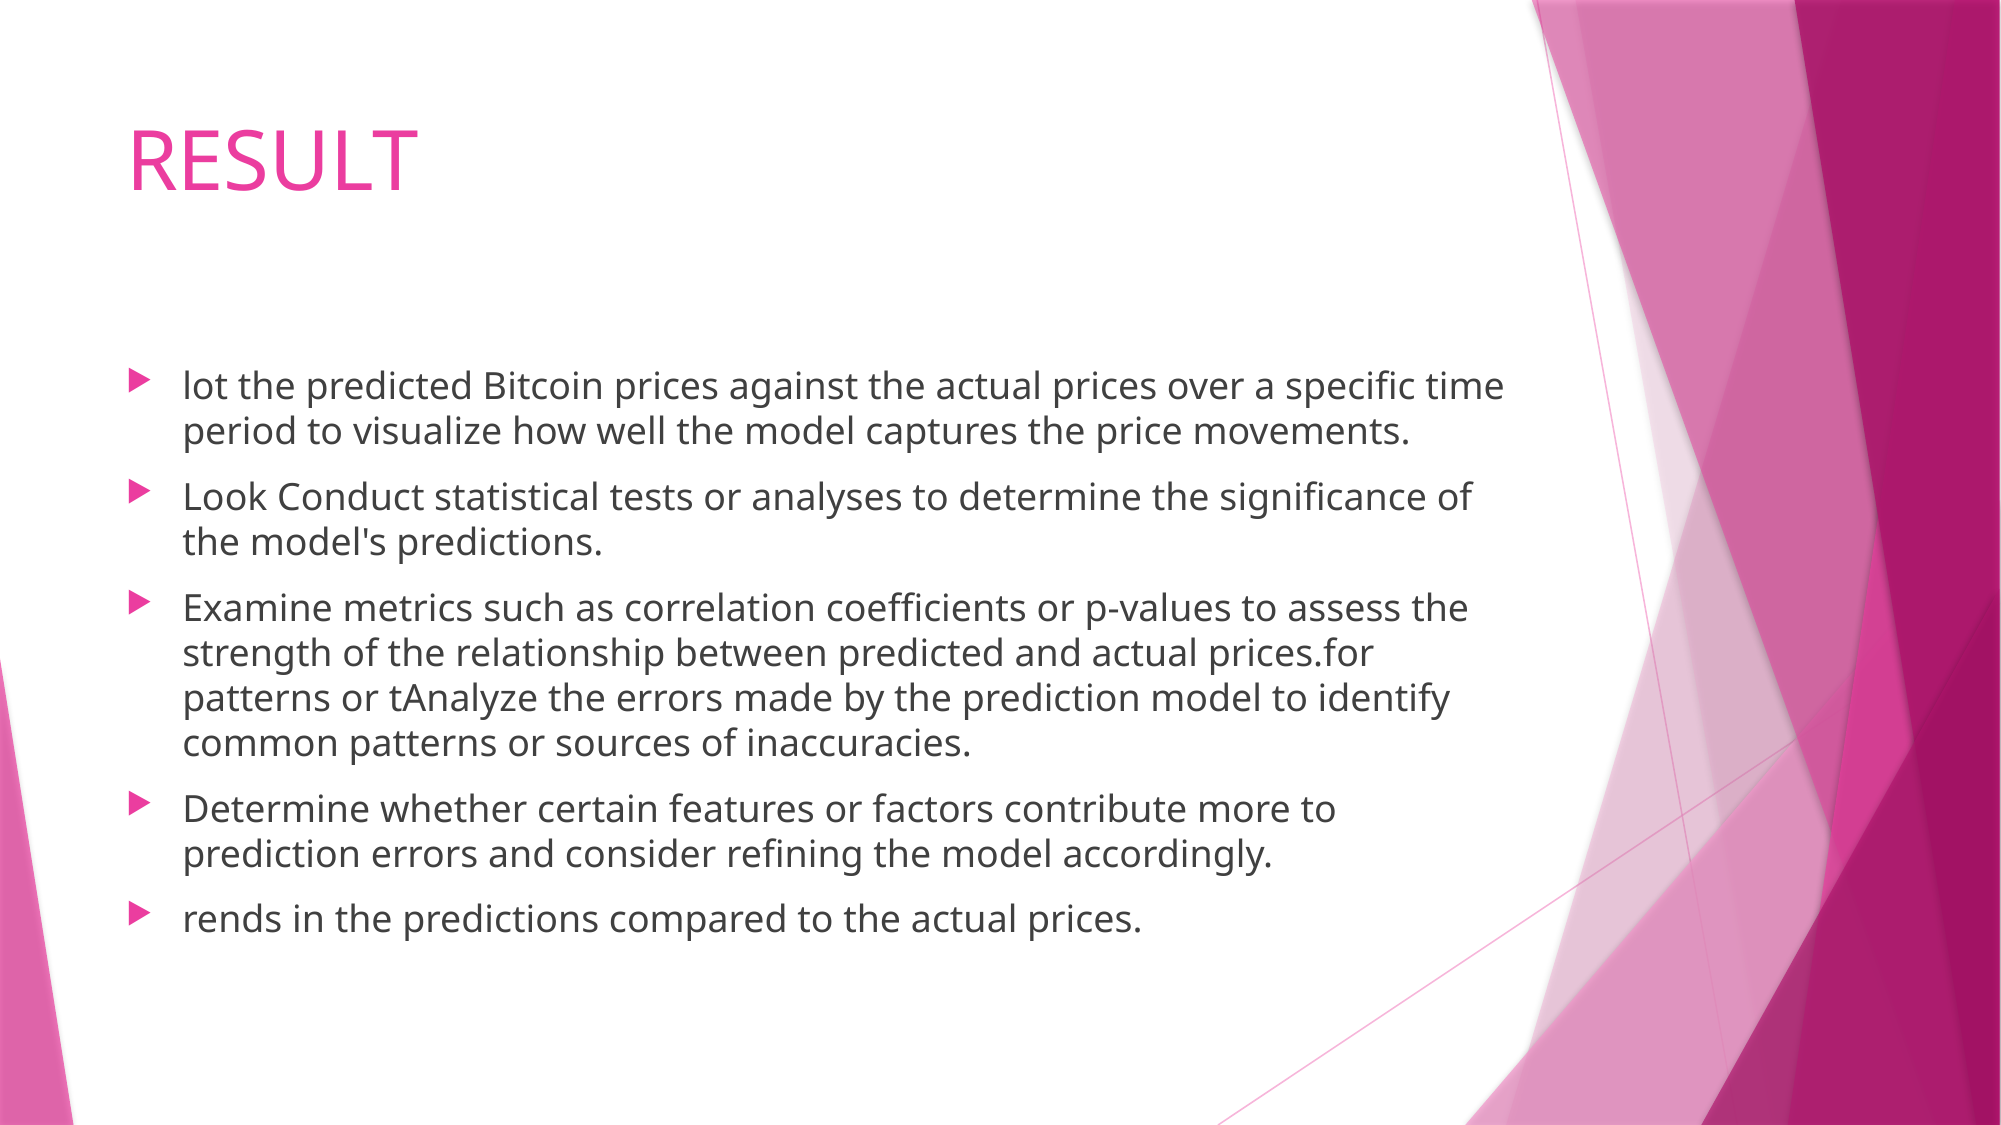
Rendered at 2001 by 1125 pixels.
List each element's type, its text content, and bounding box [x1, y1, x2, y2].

title RESULT [111, 99, 1522, 317]
list lot the predicted Bitcoin prices against the actual prices over a specific time period to visualize how well the model captures the price movements. Look Conduct statistical tests or analyses to determine the significance of the model's predictions. Examine metrics such as correlation coefficients or p-values to assess the strength of the relationship between predicted and actual prices.for patterns or tAnalyze the errors made by the prediction model to identify common patterns or sources of inaccuracies. Determine whether certain features or factors contribute more to prediction errors and consider refining the model accordingly. rends in the predictions compared to the actual prices. [111, 354, 1522, 992]
